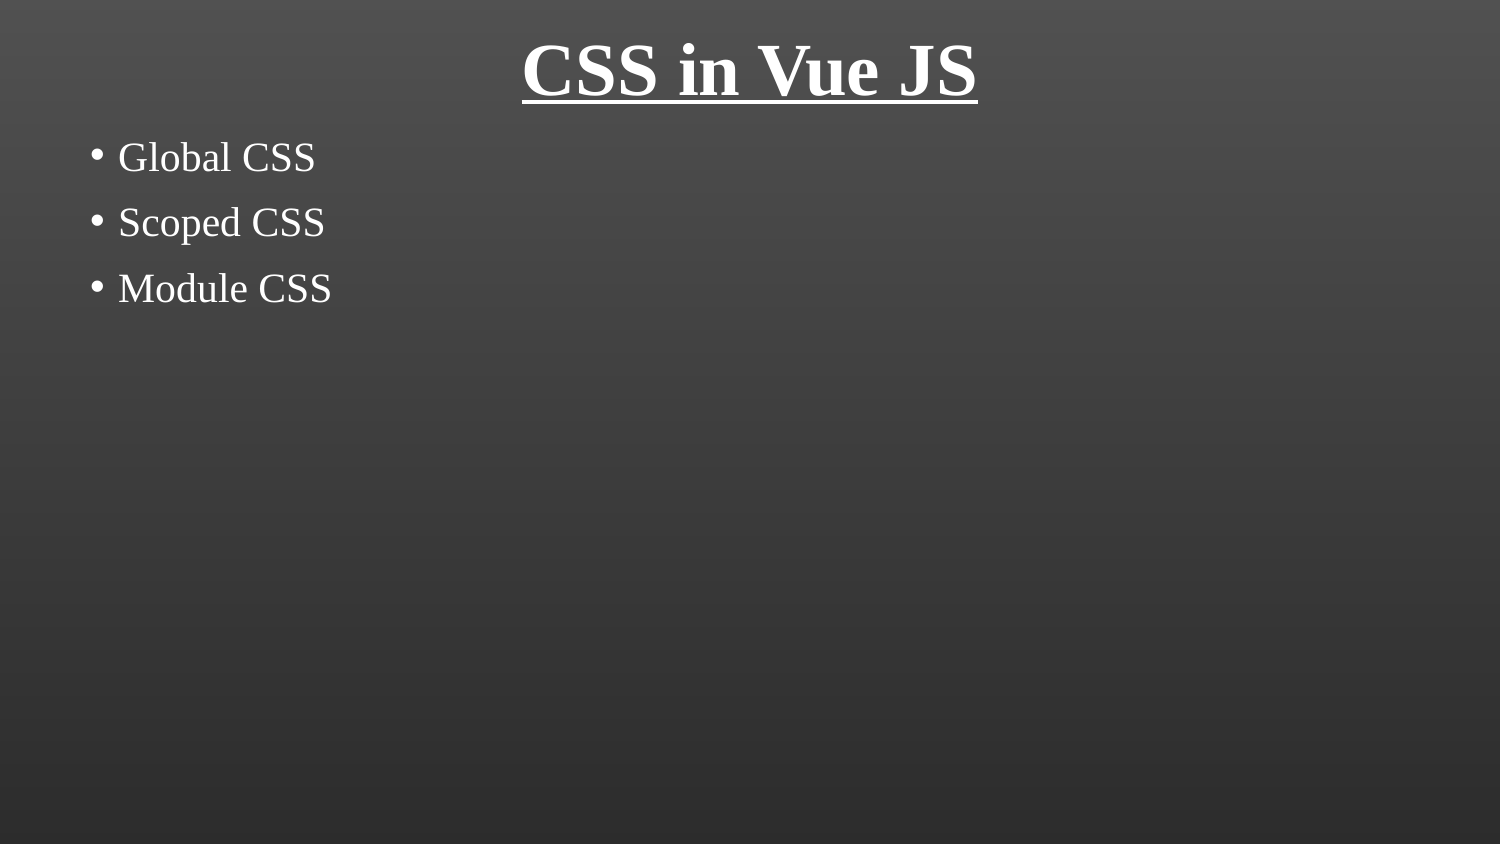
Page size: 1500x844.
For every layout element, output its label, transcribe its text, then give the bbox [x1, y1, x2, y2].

text_box CSS in Vue JS [74, 9, 1425, 122]
list Global CSS Scoped CSS Module CSS [75, 122, 1425, 822]
